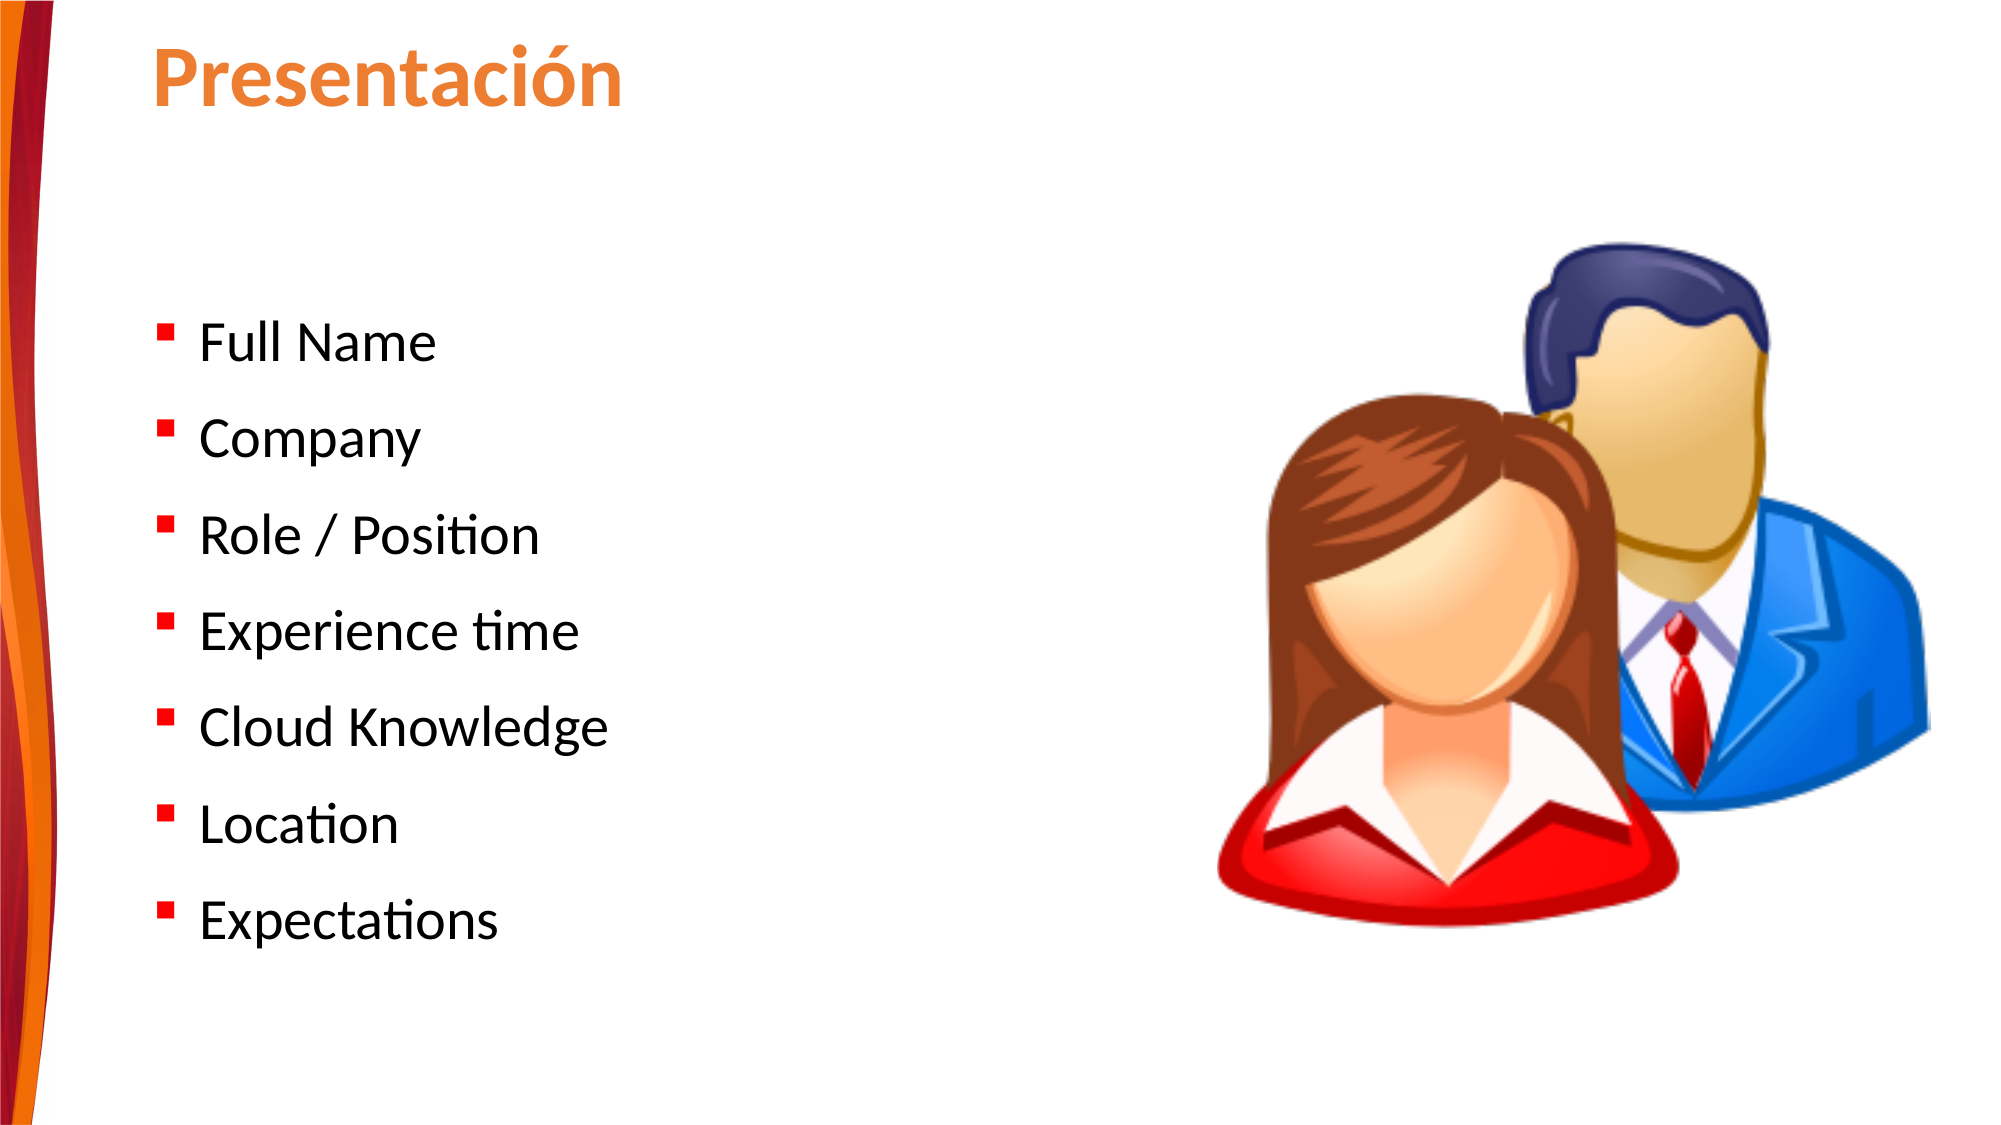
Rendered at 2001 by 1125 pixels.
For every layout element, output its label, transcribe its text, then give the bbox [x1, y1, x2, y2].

list Full Name Company Role / Position Experience time Cloud Knowledge Location Expectations [137, 303, 1241, 960]
picture [1, 1, 60, 1124]
title Presentación [137, 22, 1863, 133]
picture [1217, 229, 1931, 943]
